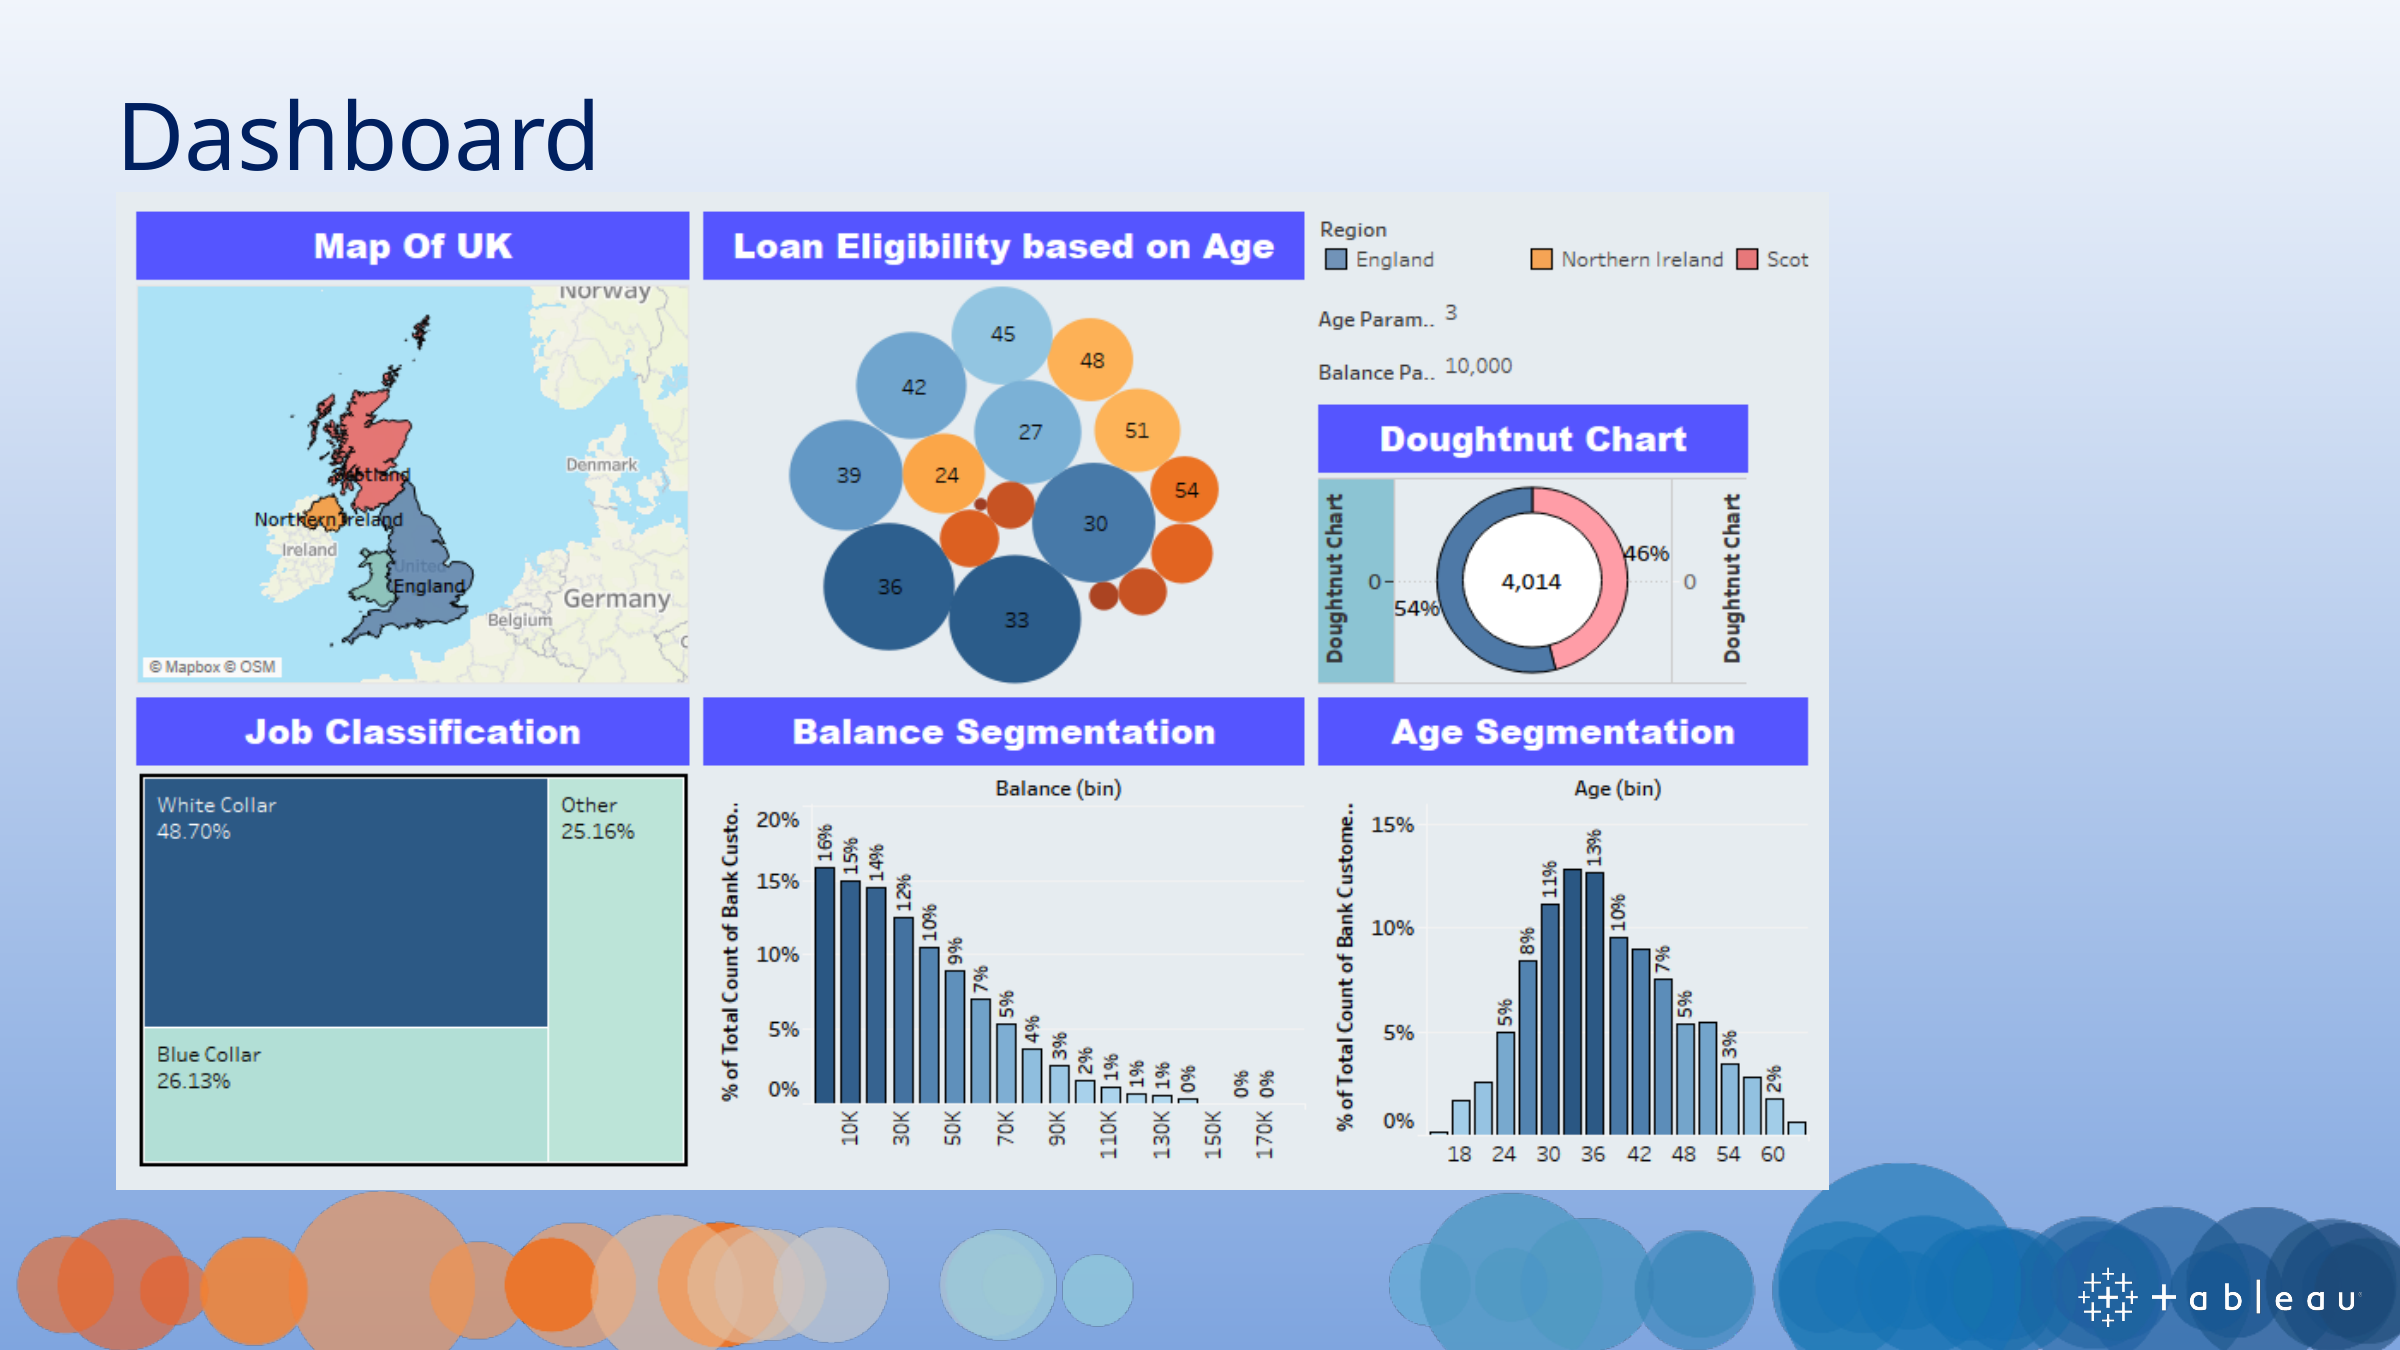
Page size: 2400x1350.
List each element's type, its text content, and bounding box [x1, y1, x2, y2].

list Dashboard [116, 98, 2294, 193]
picture [0, 192, 2400, 1350]
